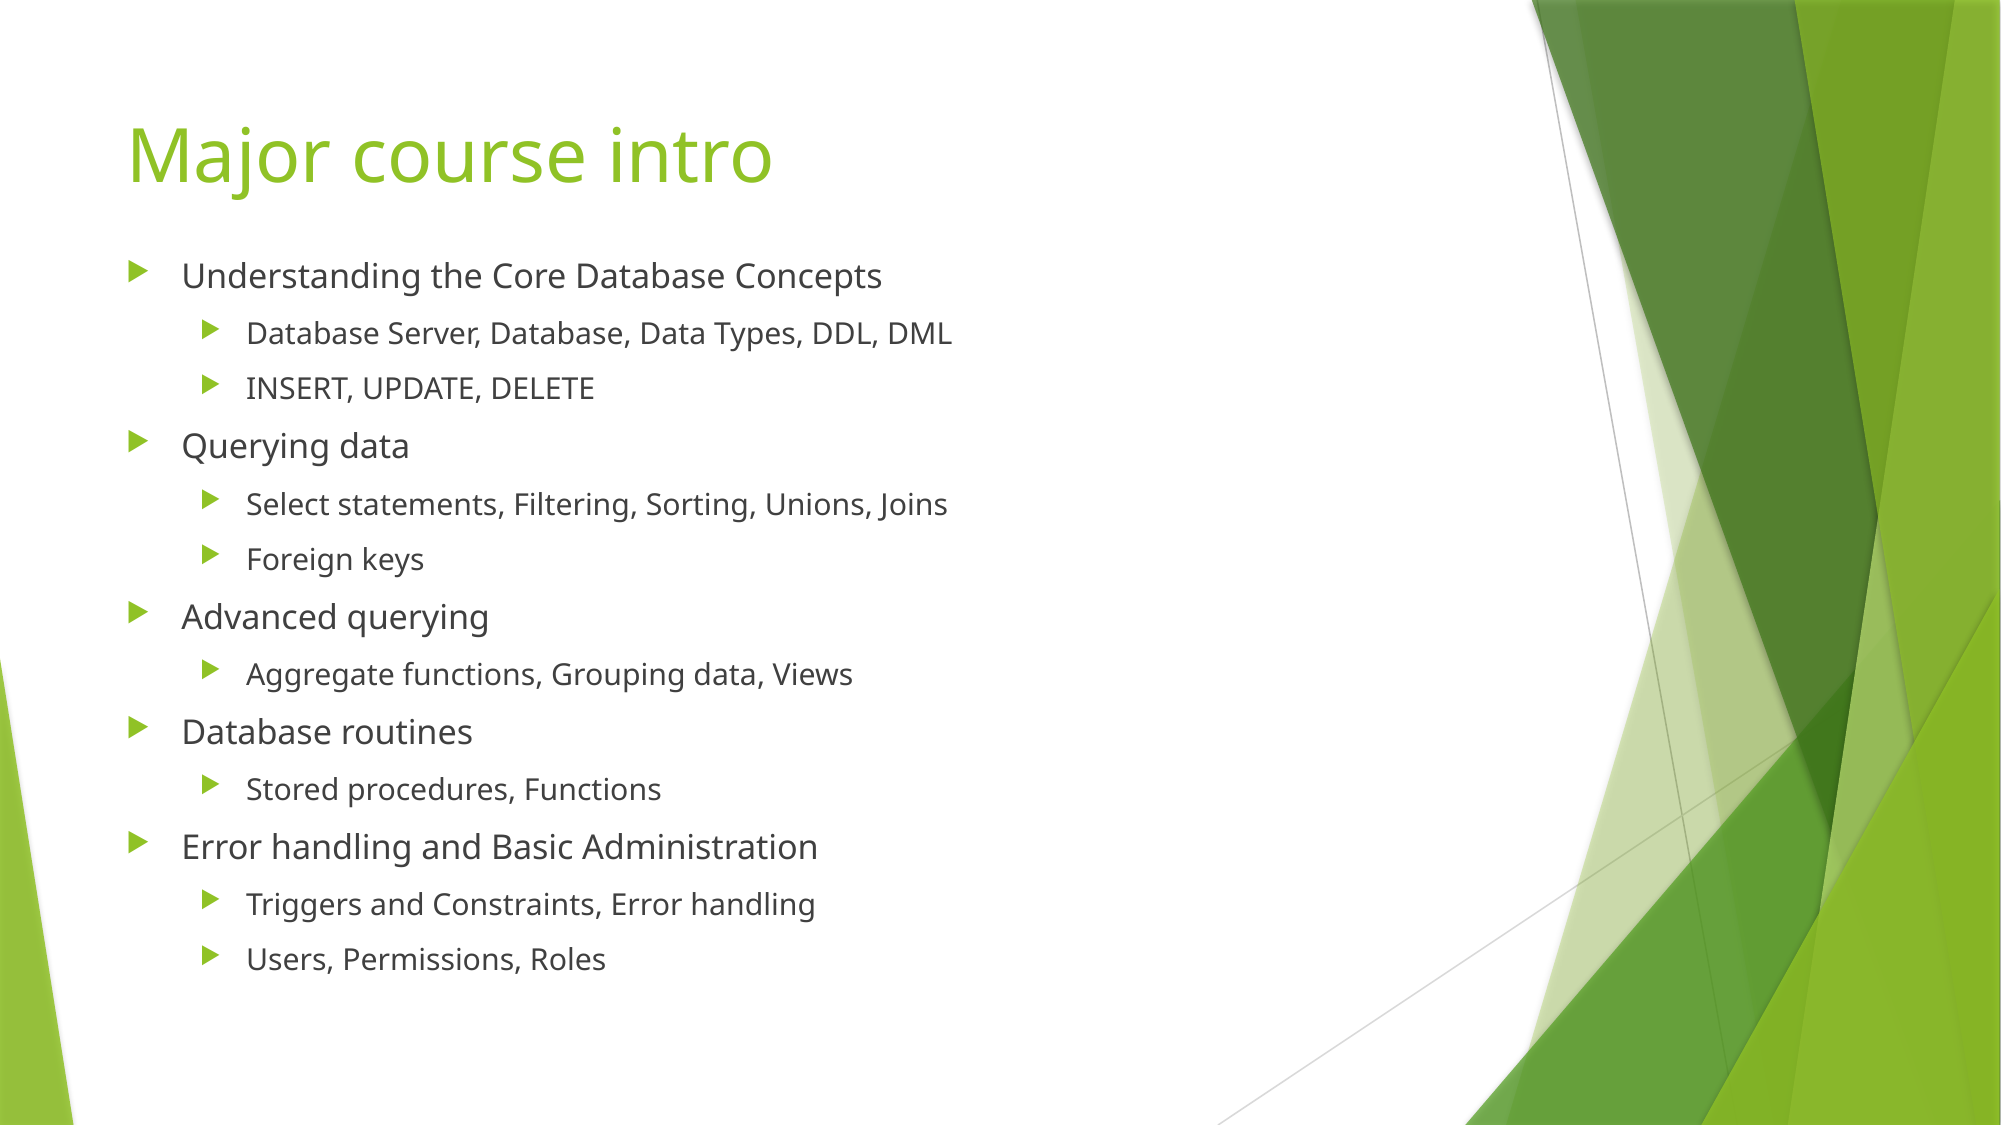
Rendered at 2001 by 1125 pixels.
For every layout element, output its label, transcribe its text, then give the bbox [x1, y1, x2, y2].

title Major course intro [111, 99, 1522, 247]
list Understanding the Core Database Concepts Database Server, Database, Data Types, DDL, DML INSERT, UPDATE, DELETE Querying data Select statements, Filtering, Sorting, Unions, Joins Foreign keys Advanced querying Aggregate functions, Grouping data, Views Database routines Stored procedures, Functions Error handling and Basic Administration Triggers and Constraints, Error handling Users, Permissions, Roles [111, 247, 1522, 992]
